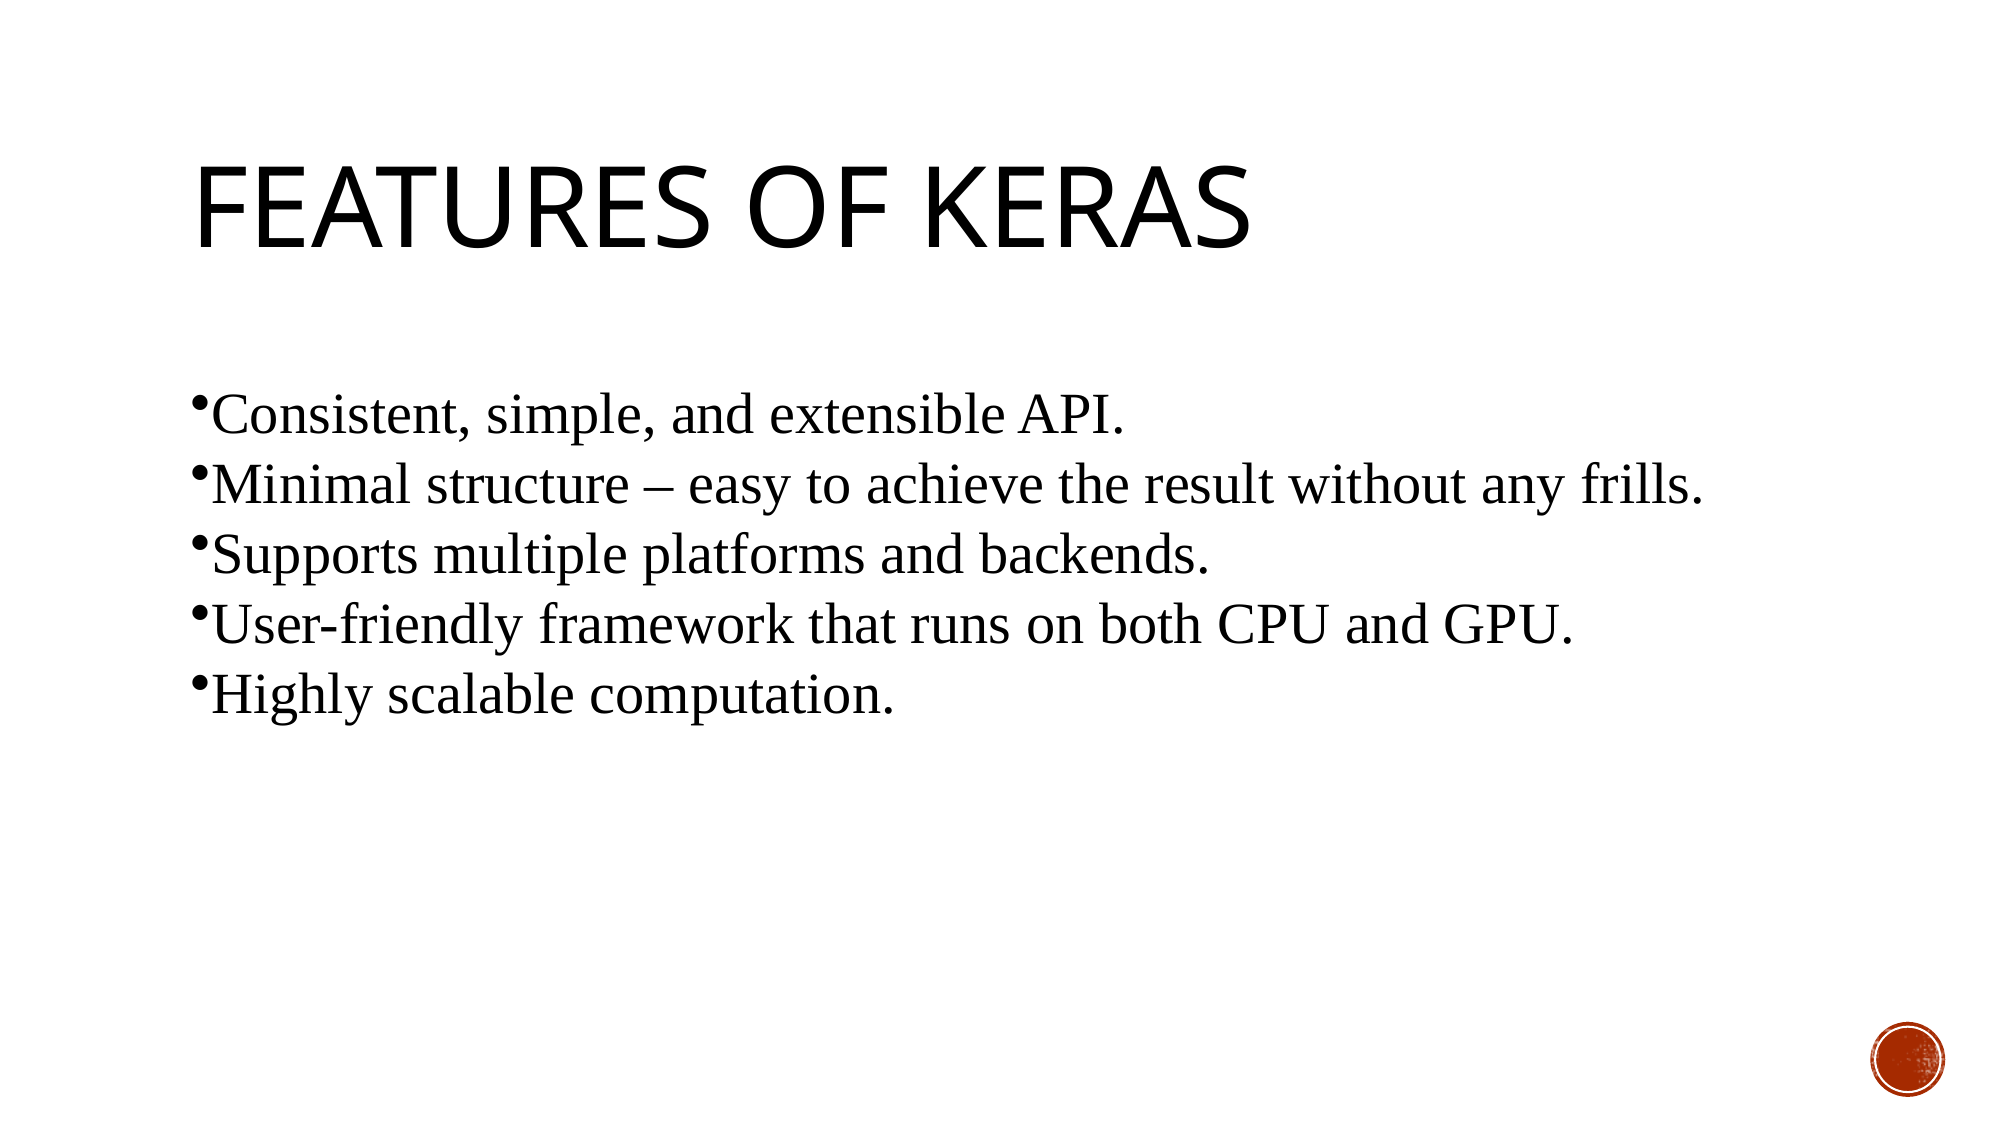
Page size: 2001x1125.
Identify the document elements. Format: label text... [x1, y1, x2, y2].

list Consistent, simple, and extensible API. Minimal structure – easy to achieve the result without any frills. Supports multiple platforms and backends. User-friendly framework that runs on both CPU and GPU. Highly scalable computation. [175, 223, 1735, 877]
title FEATURES OF KERAS [175, 79, 1826, 344]
